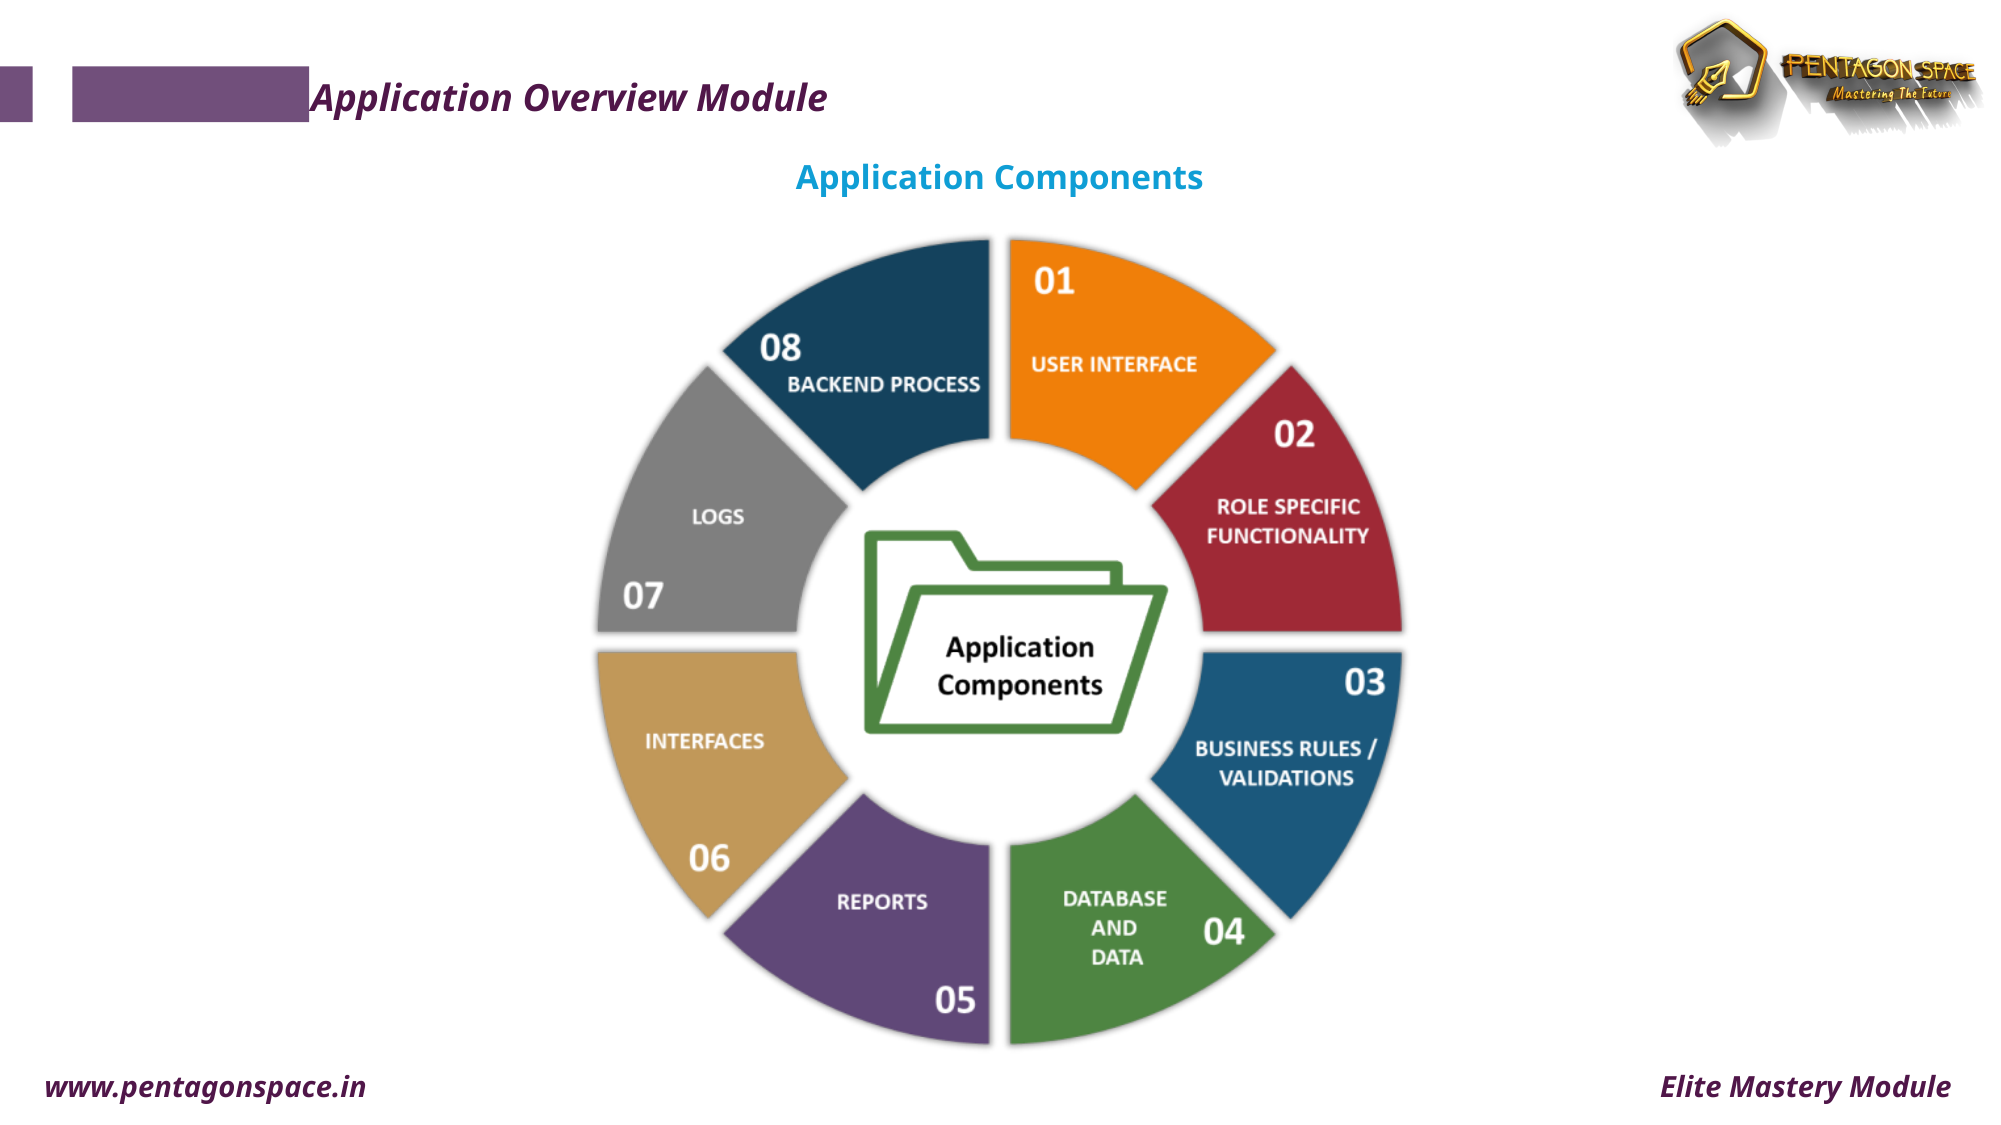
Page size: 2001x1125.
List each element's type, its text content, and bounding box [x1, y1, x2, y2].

text_box [71, 65, 311, 124]
text_box [0, 65, 34, 124]
text_box Application Components [737, 148, 1263, 210]
text_box Application Overview Module [296, 66, 844, 127]
text_box Elite Mastery Module [1645, 1060, 1967, 1111]
picture [588, 230, 1412, 1055]
picture [1672, 0, 1985, 166]
text_box www.pentagonspace.in [29, 1060, 382, 1111]
